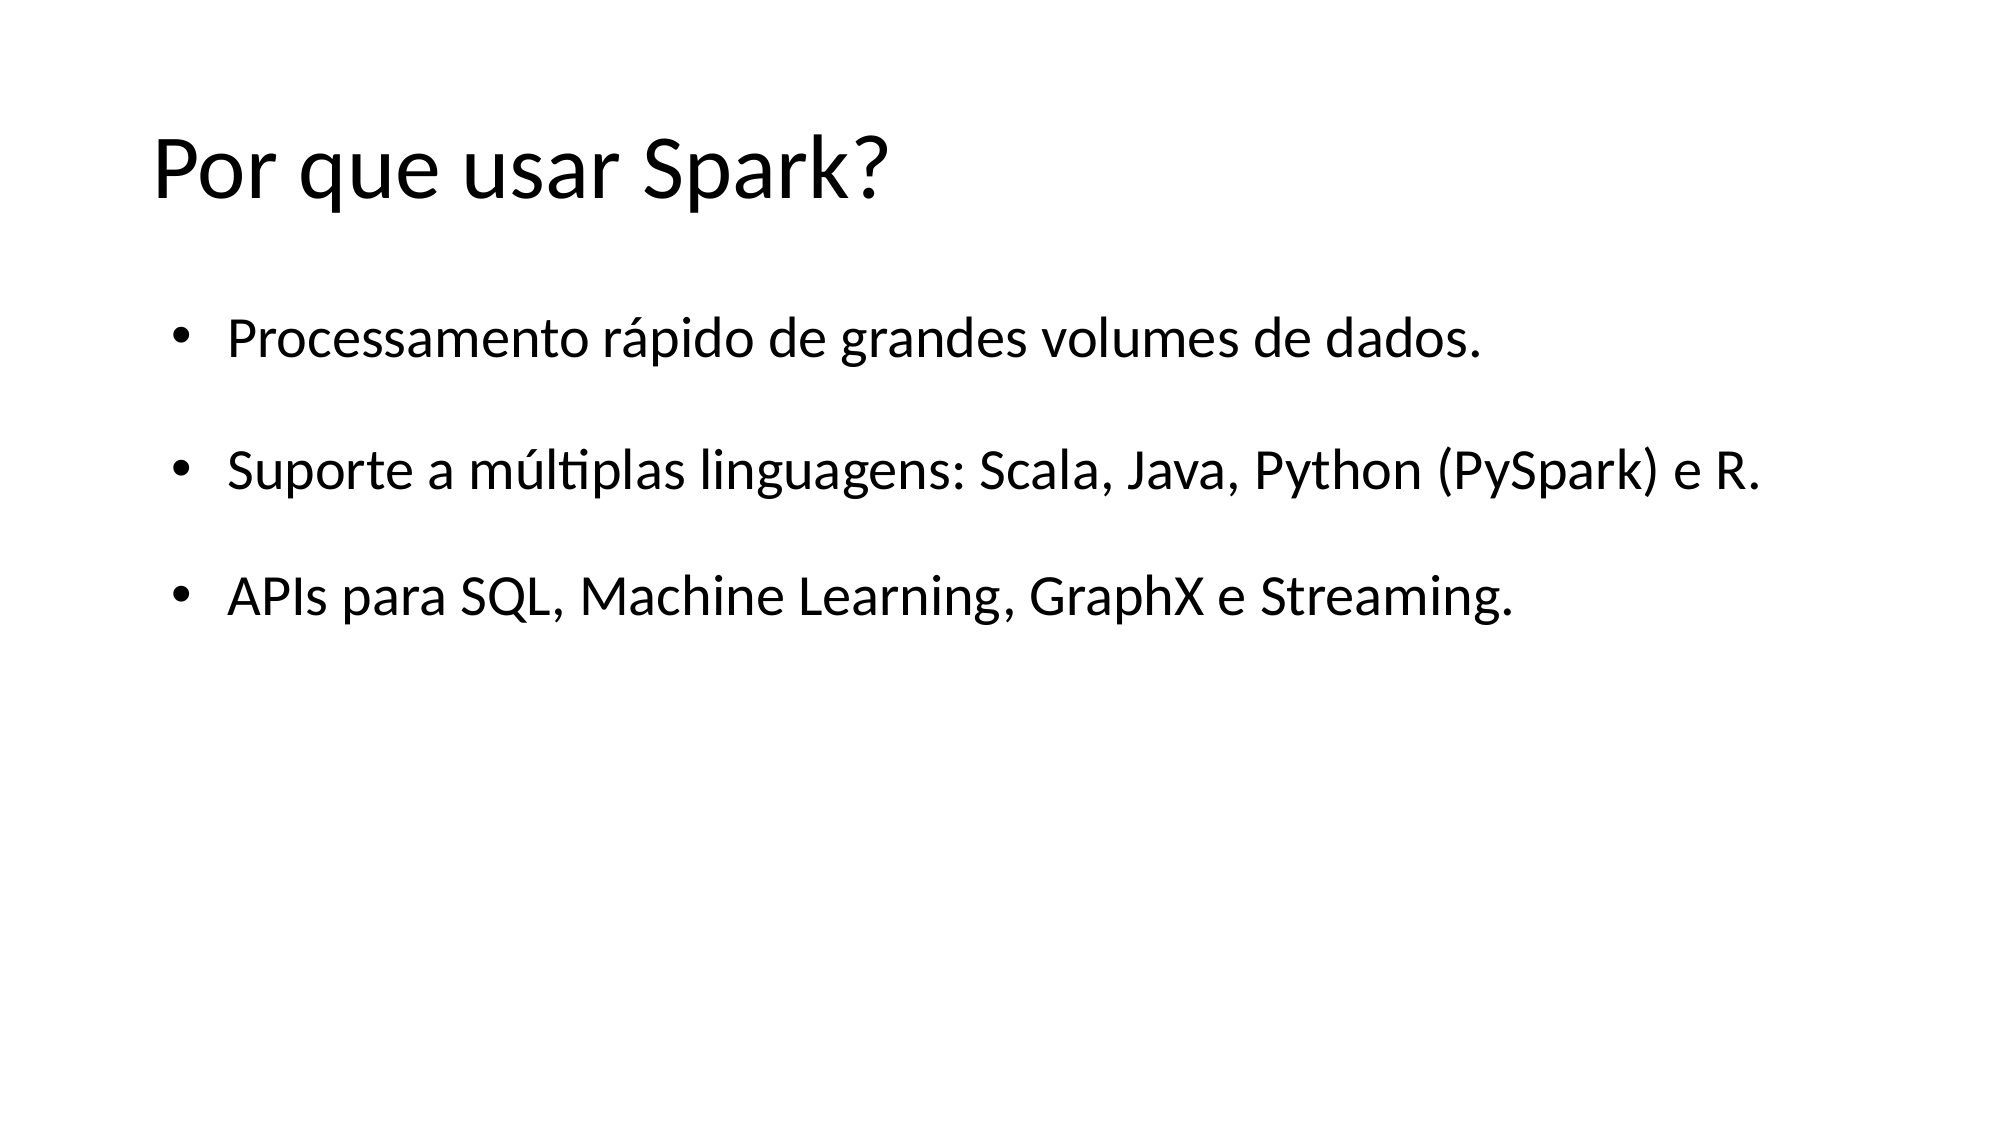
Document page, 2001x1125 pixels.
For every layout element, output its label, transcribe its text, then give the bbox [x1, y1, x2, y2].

list Processamento rápido de grandes volumes de dados. Suporte a múltiplas linguagens: Scala, Java, Python (PySpark) e R. APIs para SQL, Machine Learning, GraphX e Streaming. [137, 299, 1863, 1014]
title Por que usar Spark? [137, 59, 1863, 278]
